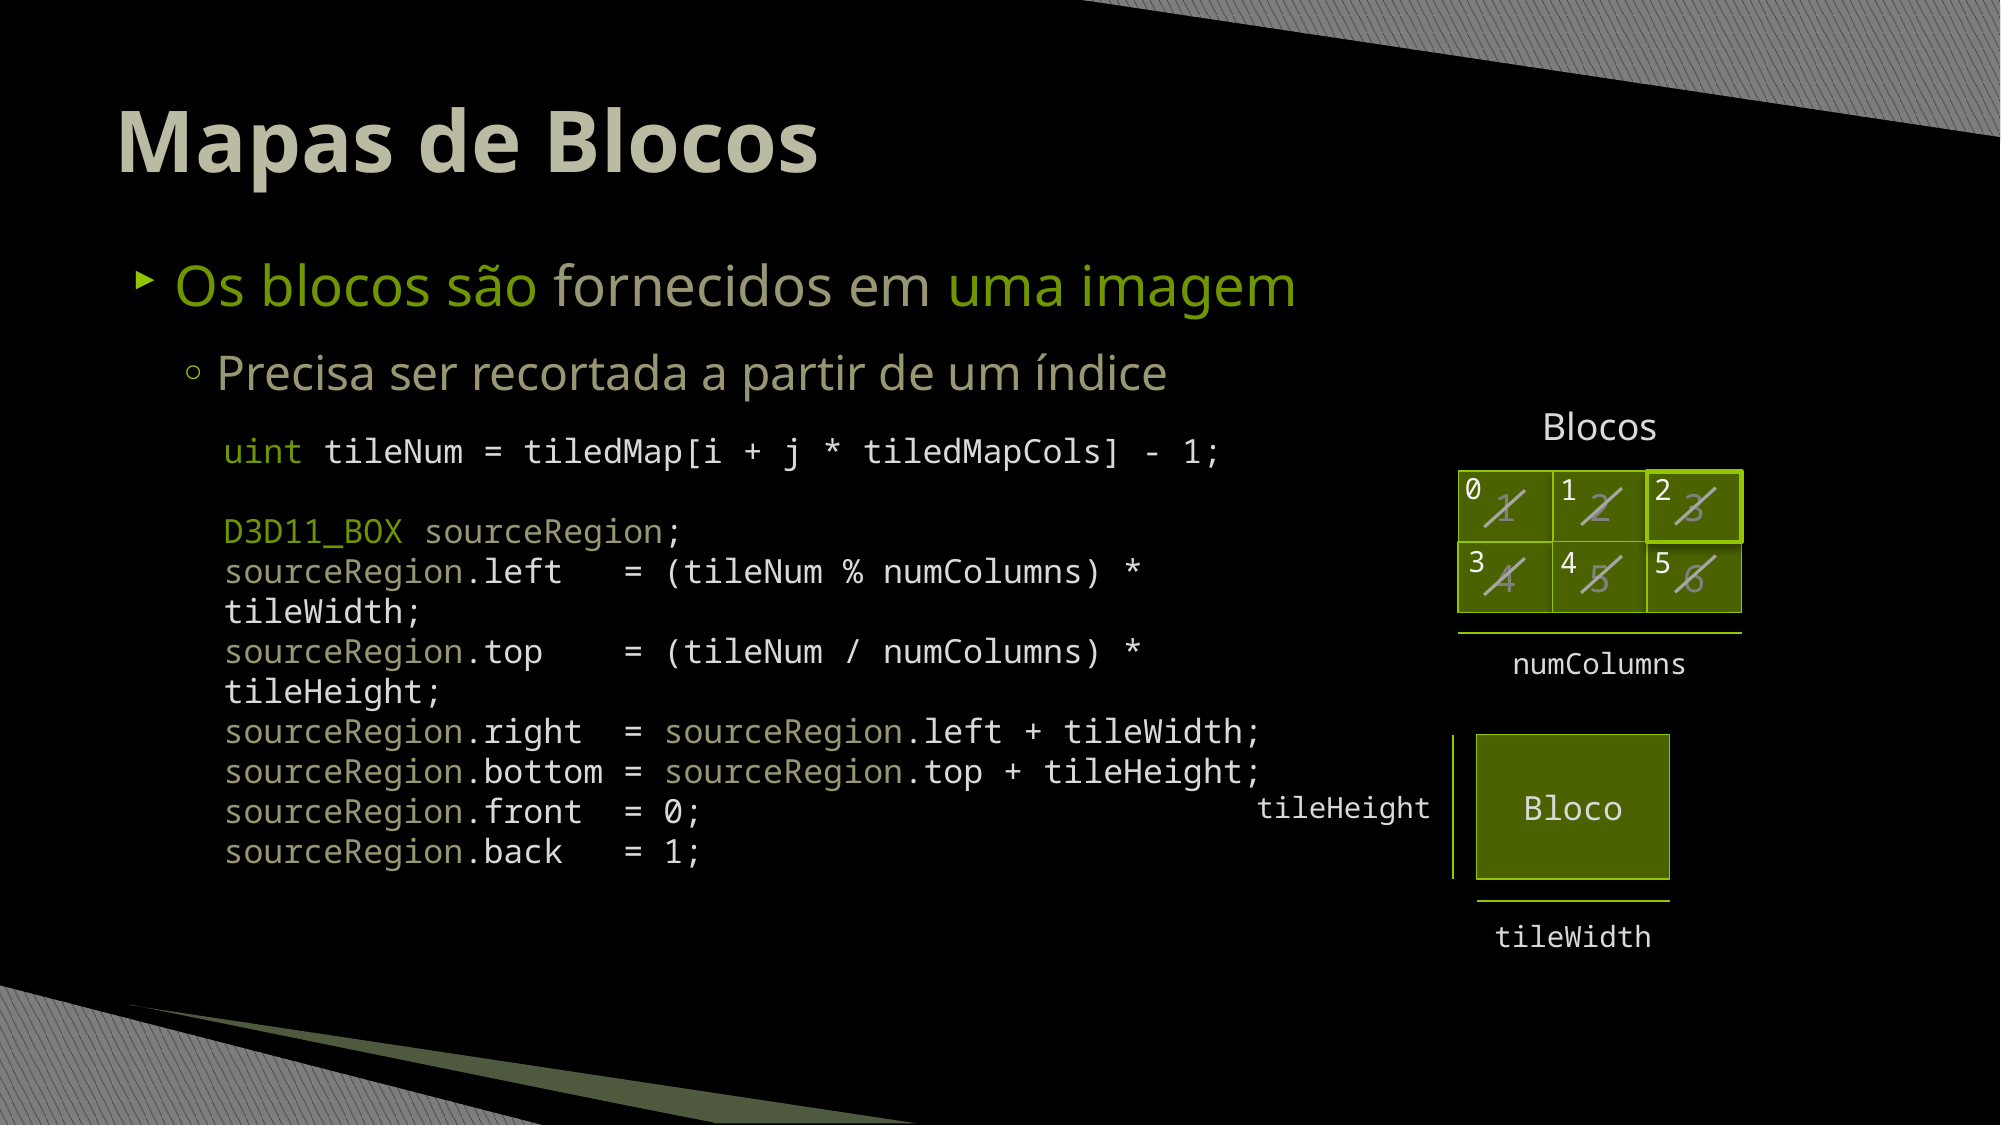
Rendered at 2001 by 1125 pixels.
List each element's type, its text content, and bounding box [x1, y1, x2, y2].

title Mapas de Blocos [99, 45, 1900, 233]
picture [0, 985, 543, 1125]
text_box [1449, 395, 1742, 689]
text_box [1246, 734, 1670, 962]
list Os blocos são fornecidos em uma imagem Precisa ser recortada a partir de um índice [99, 243, 1900, 986]
picture [1082, 0, 2000, 138]
text_box uint tileNum = tiledMap[i + j * tiledMapCols] - 1; D3D11_BOX sourceRegion; sourceRegion.left = (tileNum % numColumns) * tileWidth; sourceRegion.top = (tileNum / numColumns) * tileHeight; sourceRegion.right = sourceRegion.left + tileWidth; sourceRegion.bottom = sourceRegion.top + tileHeight; sourceRegion.front = 0; sourceRegion.back = 1; [208, 423, 1346, 878]
